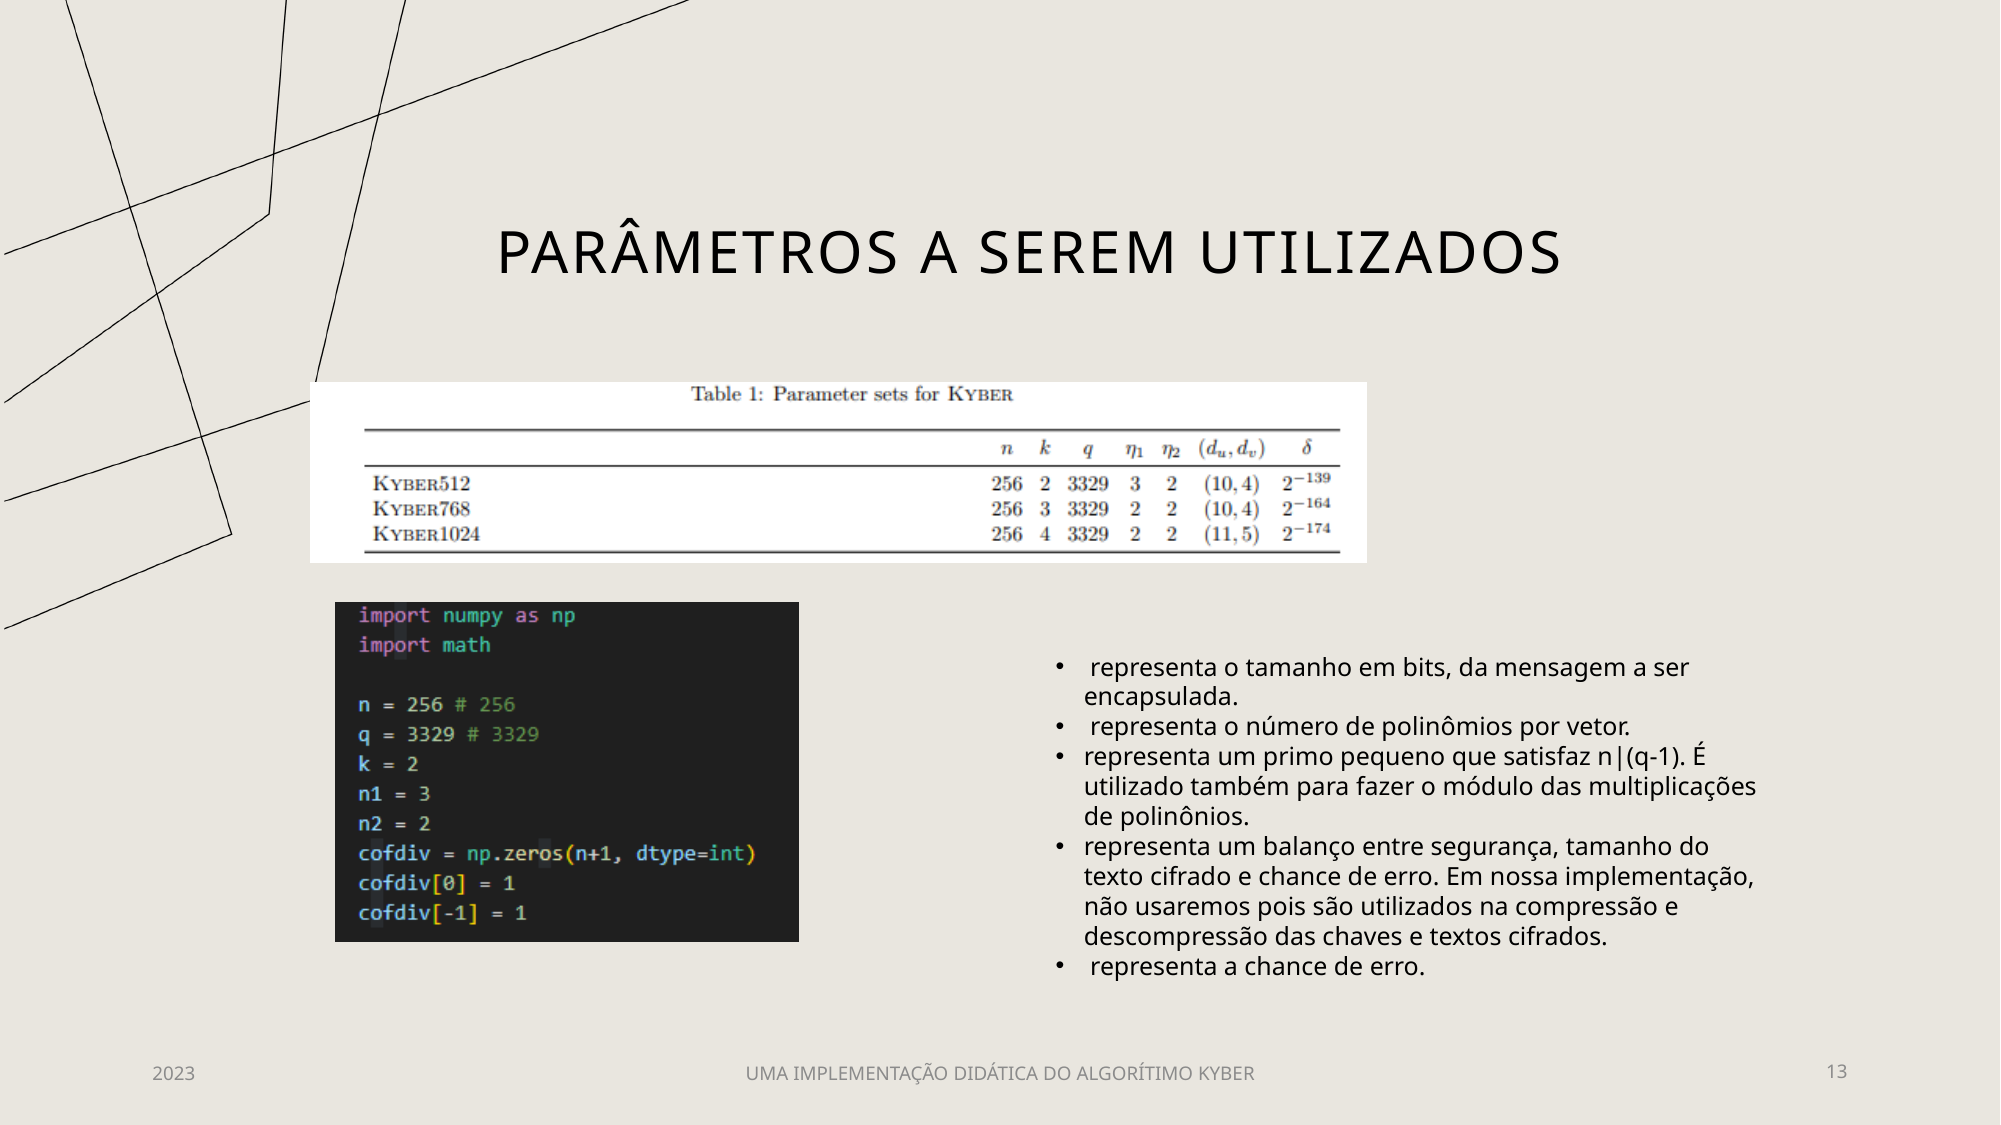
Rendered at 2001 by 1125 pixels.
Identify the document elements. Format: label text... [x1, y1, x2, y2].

slide_number 2023 [137, 1042, 588, 1103]
picture [4, 0, 1367, 942]
title Parâmetros a serem utilizados [481, 146, 1863, 364]
slide_number 13 [1412, 1042, 1863, 1103]
footer UMA IMPLEMENTAÇÃO DIDÁTICA DO ALGORÍTIMO KYBER [662, 1042, 1338, 1103]
